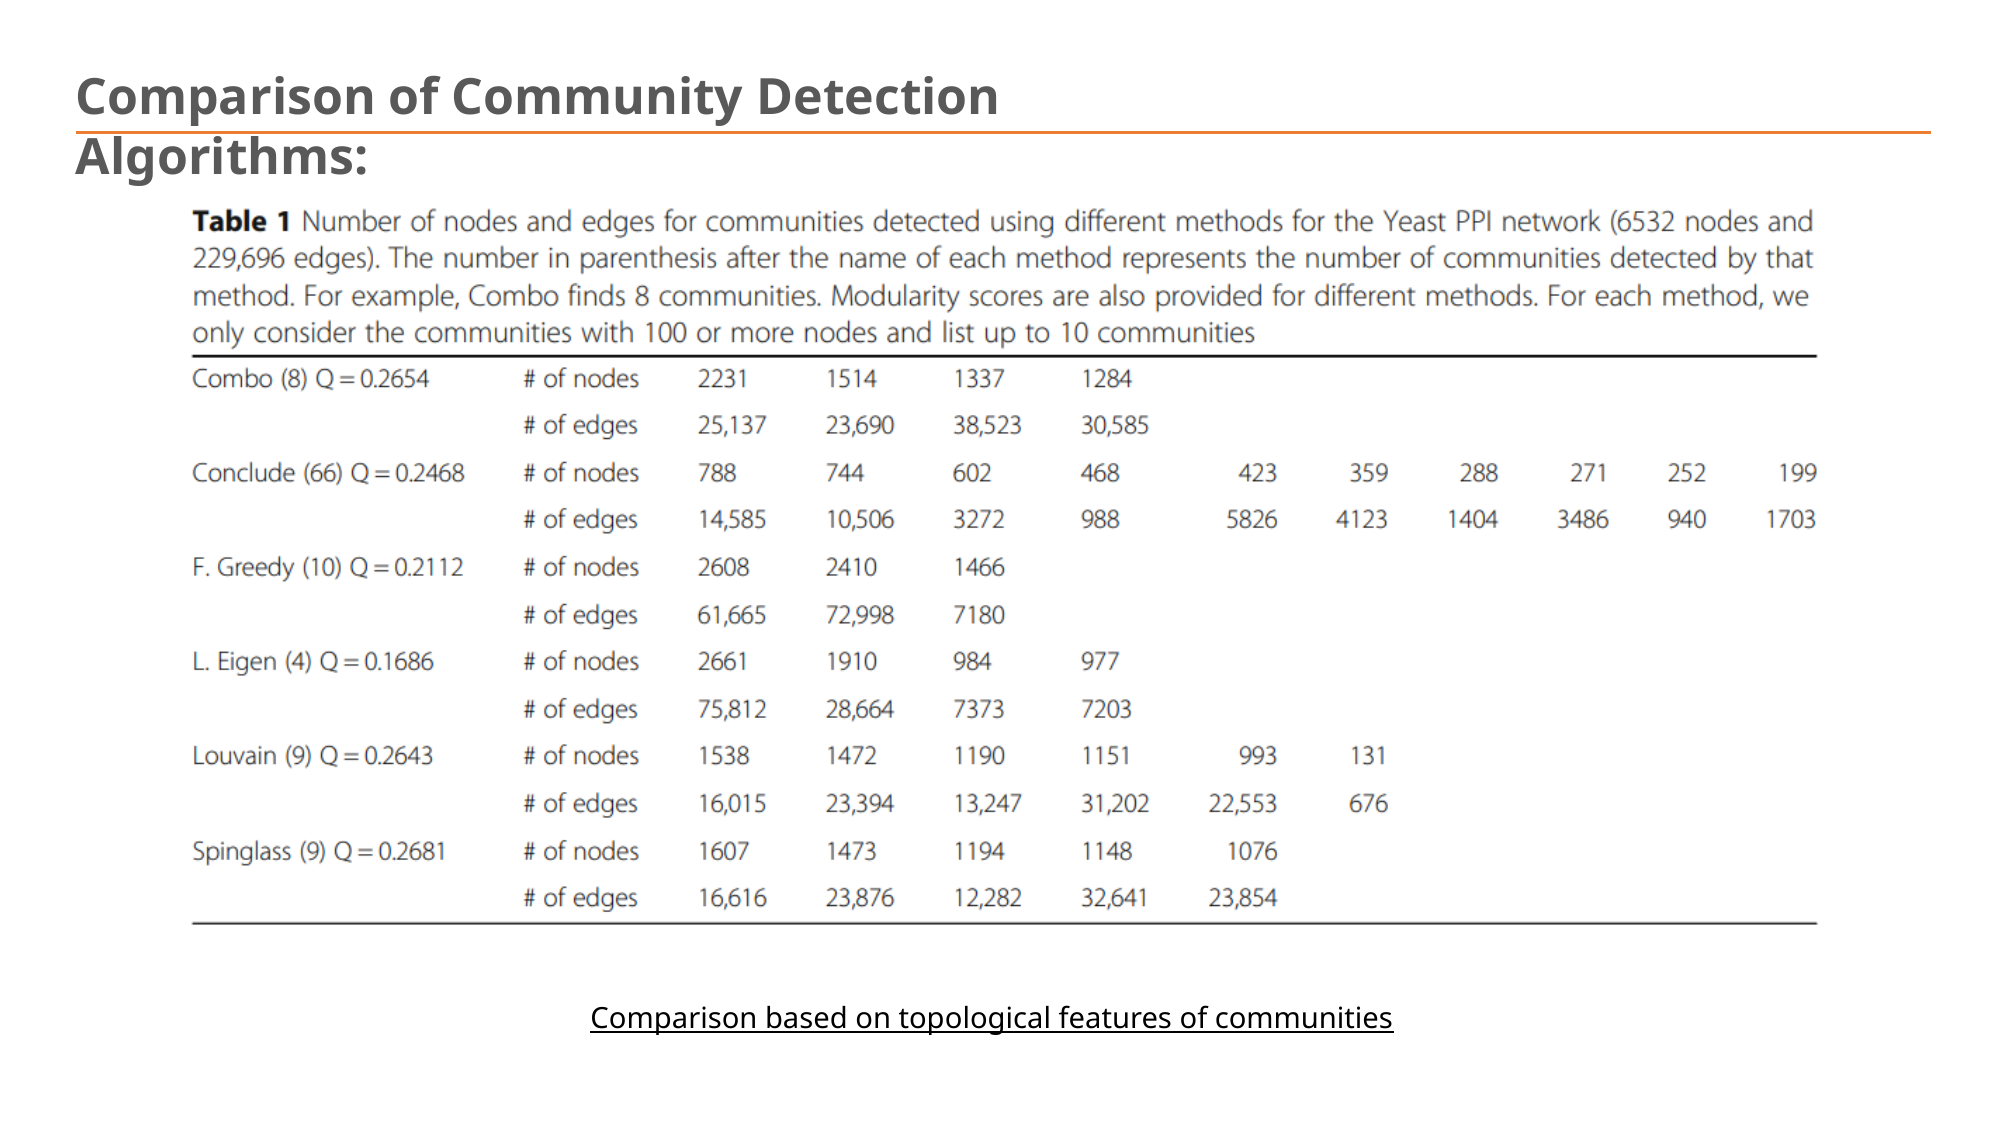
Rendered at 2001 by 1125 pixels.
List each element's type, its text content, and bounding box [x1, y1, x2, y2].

text_box Comparison of Community Detection Algorithms: [60, 56, 1308, 192]
picture [164, 182, 1842, 943]
text_box Comparison based on topological features of communities [575, 992, 1440, 1042]
